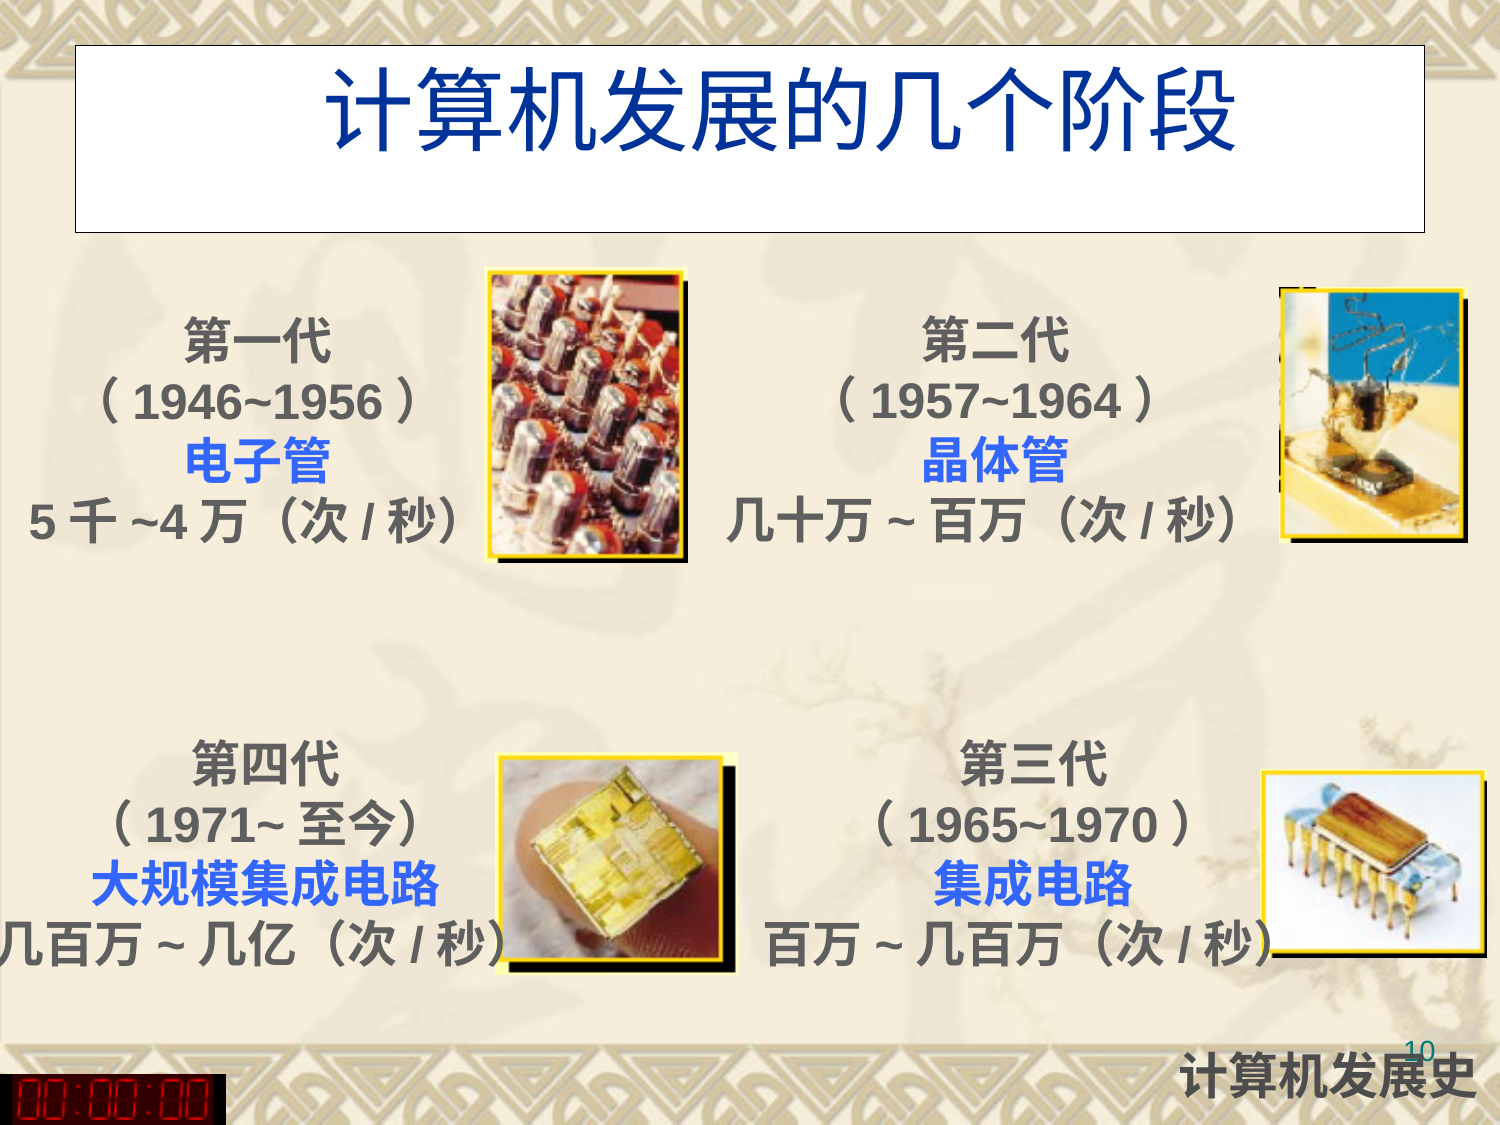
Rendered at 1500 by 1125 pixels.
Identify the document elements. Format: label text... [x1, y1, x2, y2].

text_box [770, 724, 1487, 980]
title 计算机发展的几个阶段 [75, 45, 1425, 233]
picture [0, 0, 1500, 1125]
text_box 计算机发展史 [1163, 1037, 1494, 1113]
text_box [732, 287, 1468, 557]
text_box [2, 724, 738, 980]
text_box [42, 267, 688, 563]
slide_number 10 [1074, 1024, 1451, 1103]
